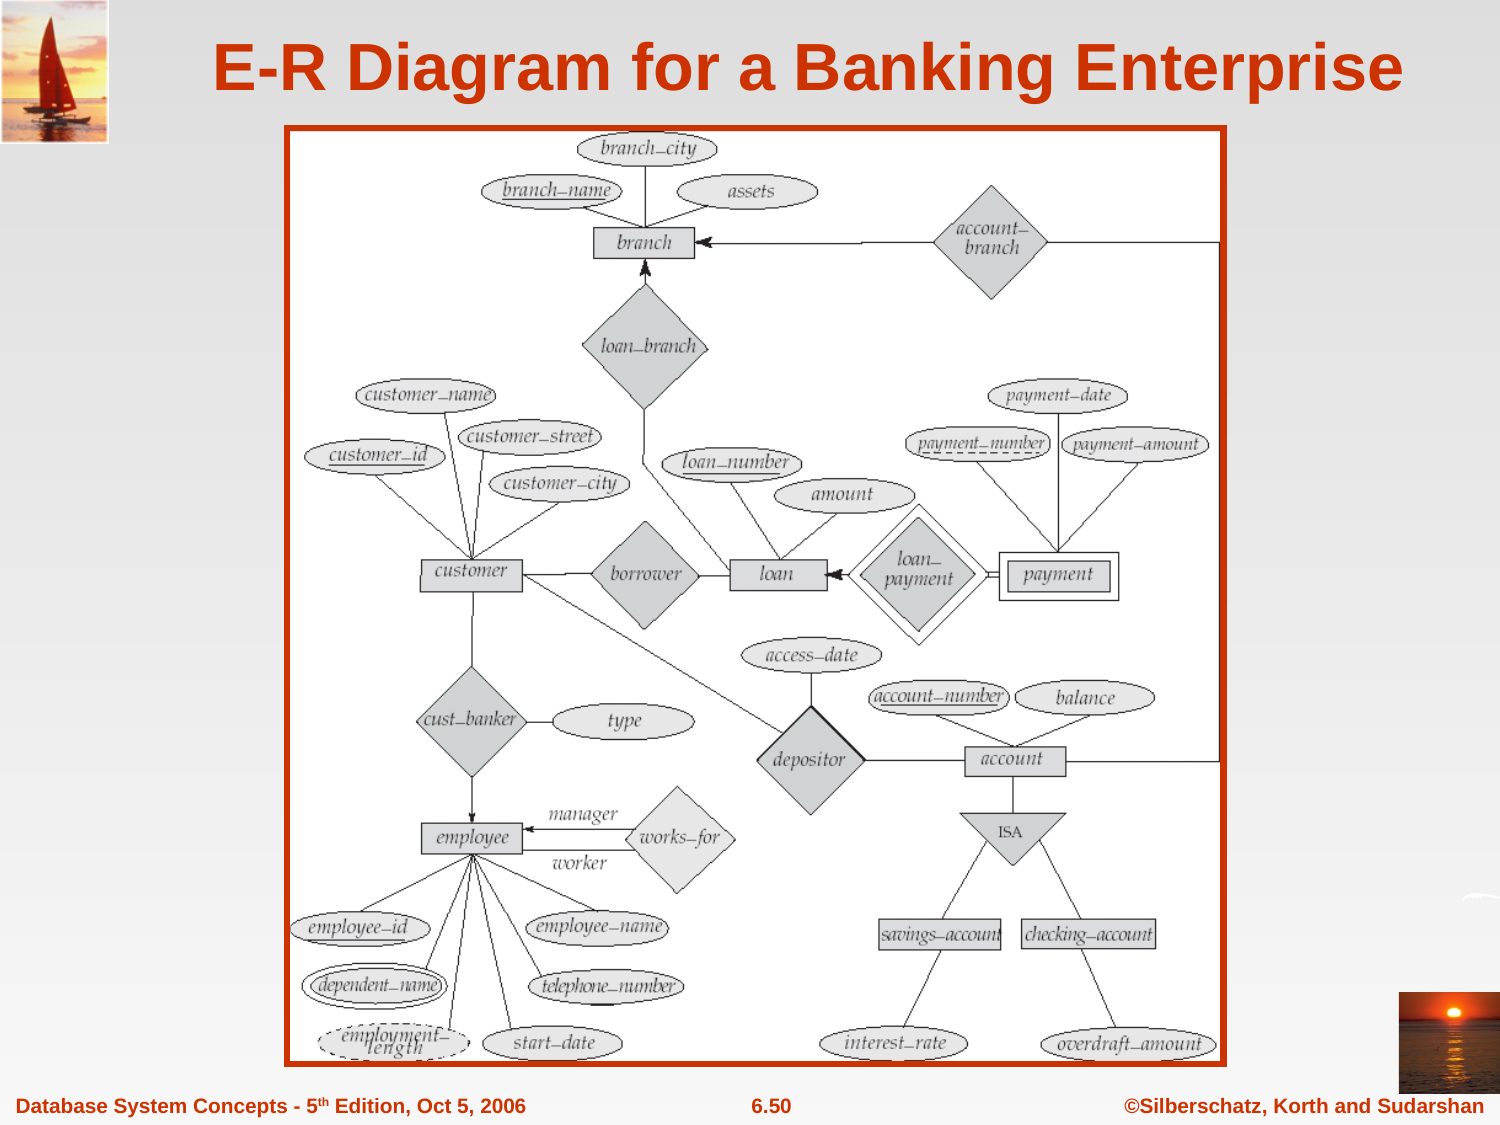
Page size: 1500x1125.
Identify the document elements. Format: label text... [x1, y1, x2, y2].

picture [290, 131, 1221, 1062]
picture [0, 0, 109, 144]
picture [1398, 992, 1500, 1094]
title E-R Diagram for a Banking Enterprise [146, 10, 1473, 112]
